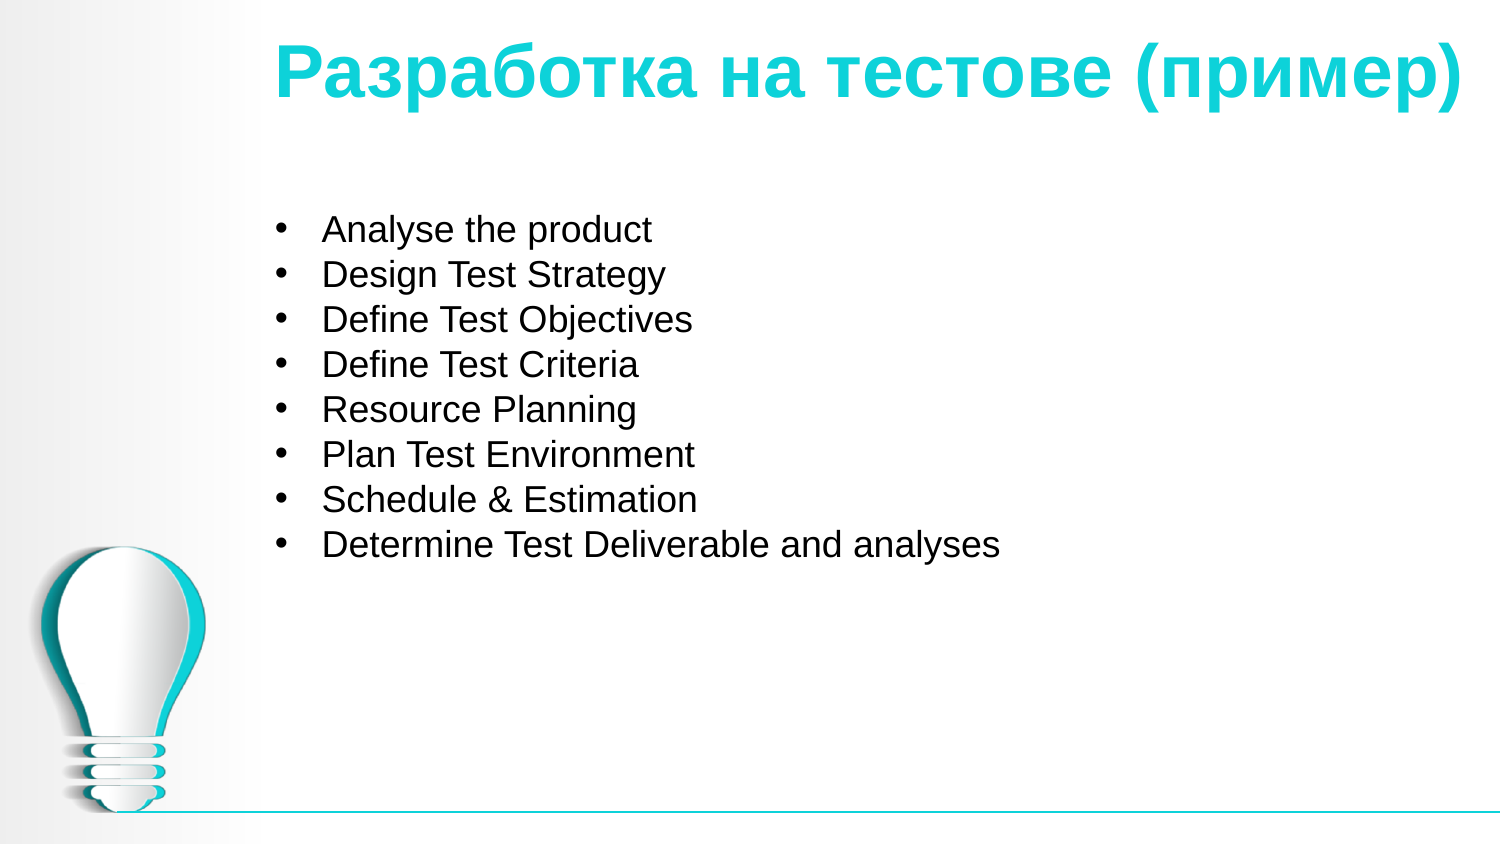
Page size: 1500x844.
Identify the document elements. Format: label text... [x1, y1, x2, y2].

text_box Analyse the product Design Test Strategy Define Test Objectives Define Test Criteria Resource Planning Plan Test Environment Schedule & Estimation Determine Test Deliverable and analyses [267, 197, 1381, 573]
picture [27, 546, 206, 813]
title Разработка на тестове (пример) [259, 3, 1500, 133]
